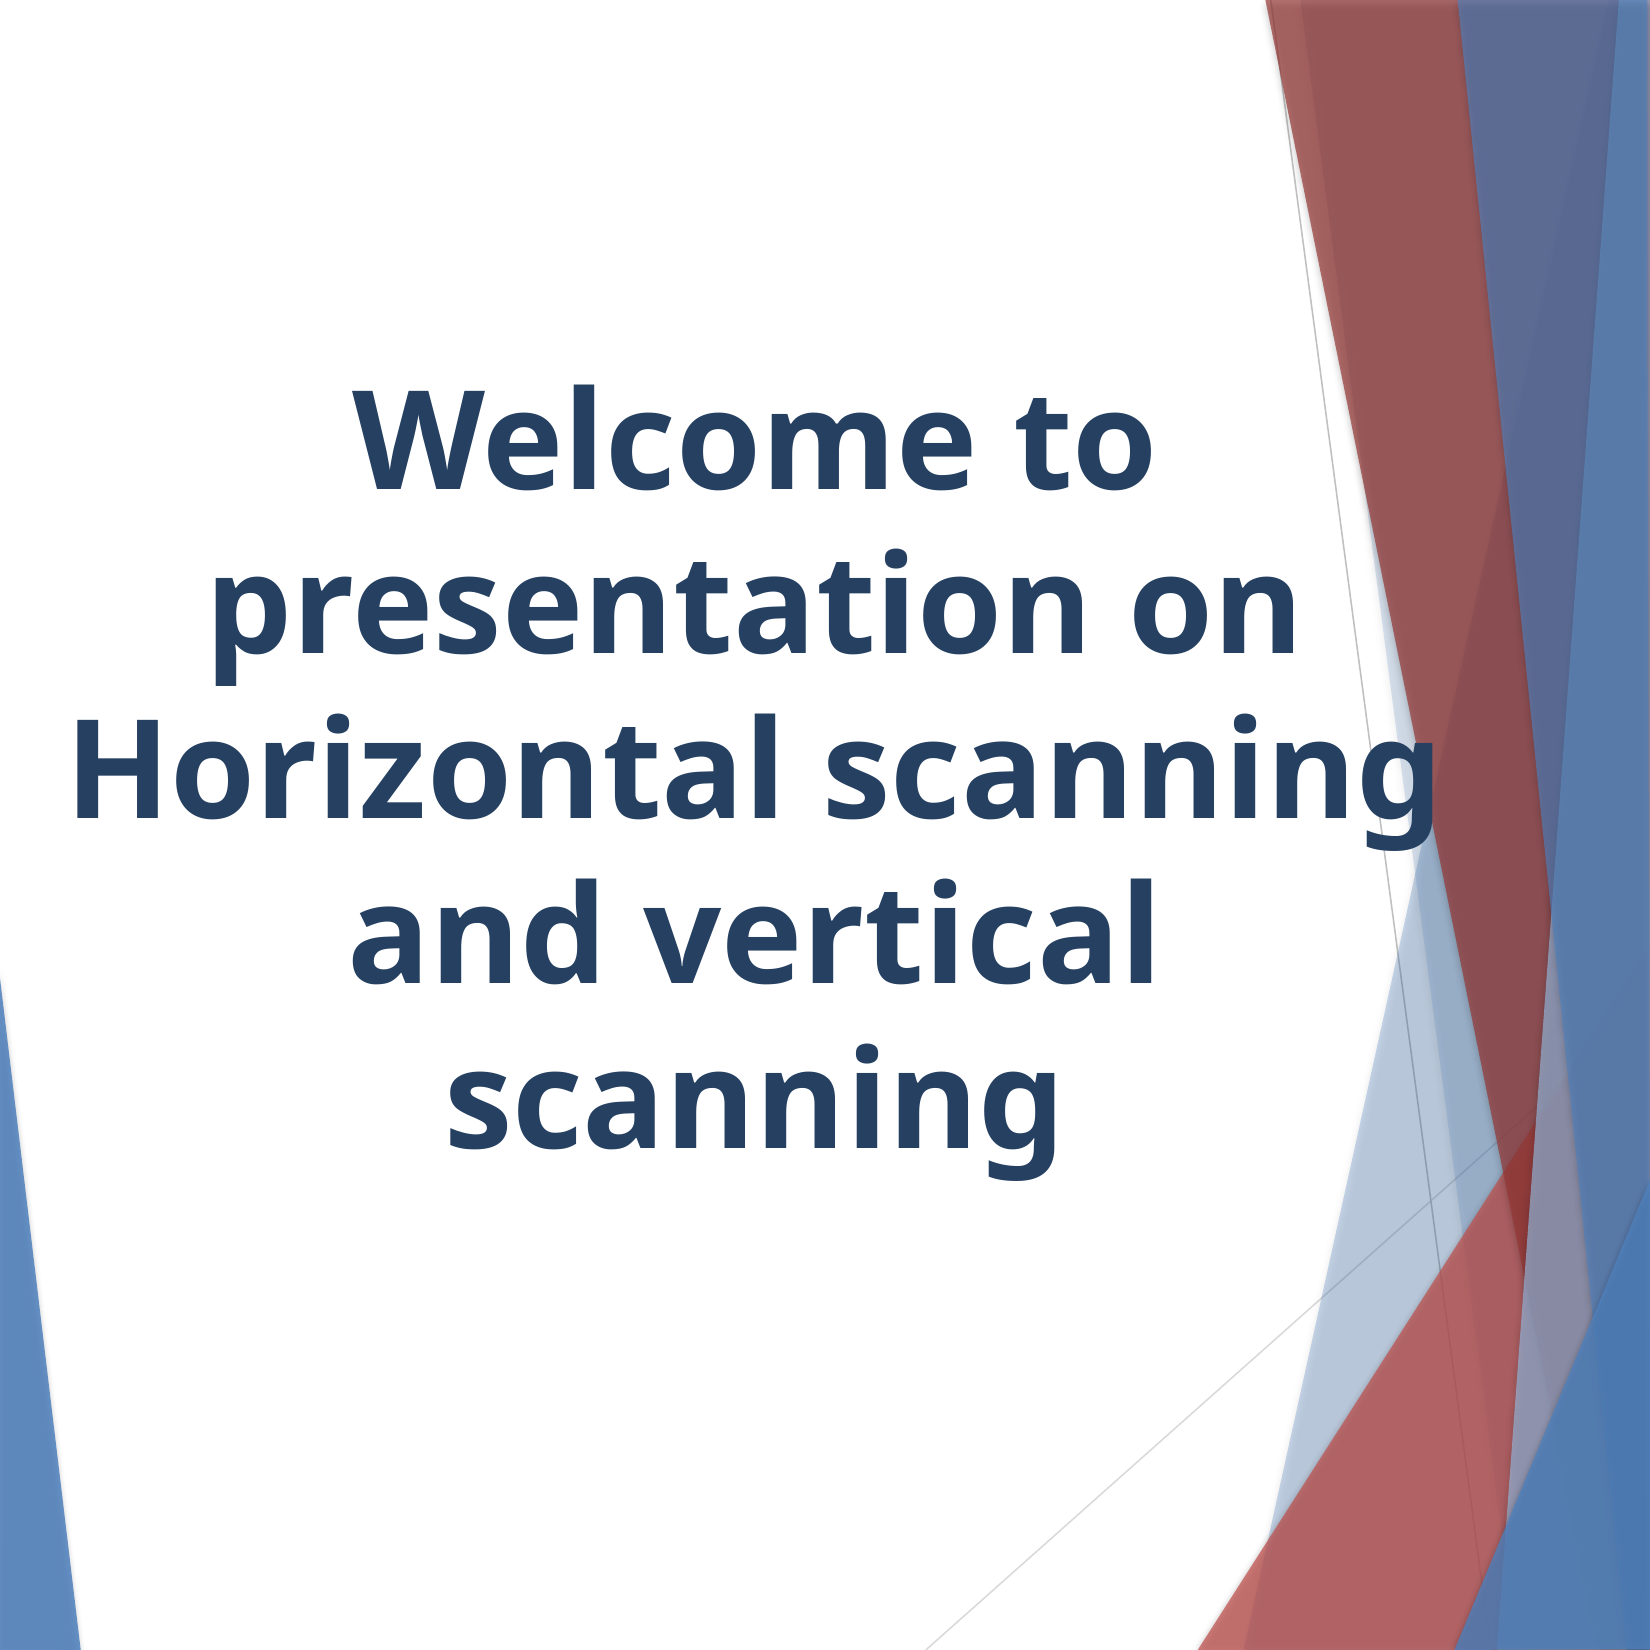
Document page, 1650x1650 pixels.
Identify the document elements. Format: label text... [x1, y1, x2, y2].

title Welcome to presentation on Horizontal scanning and vertical scanning [43, 344, 1467, 1082]
